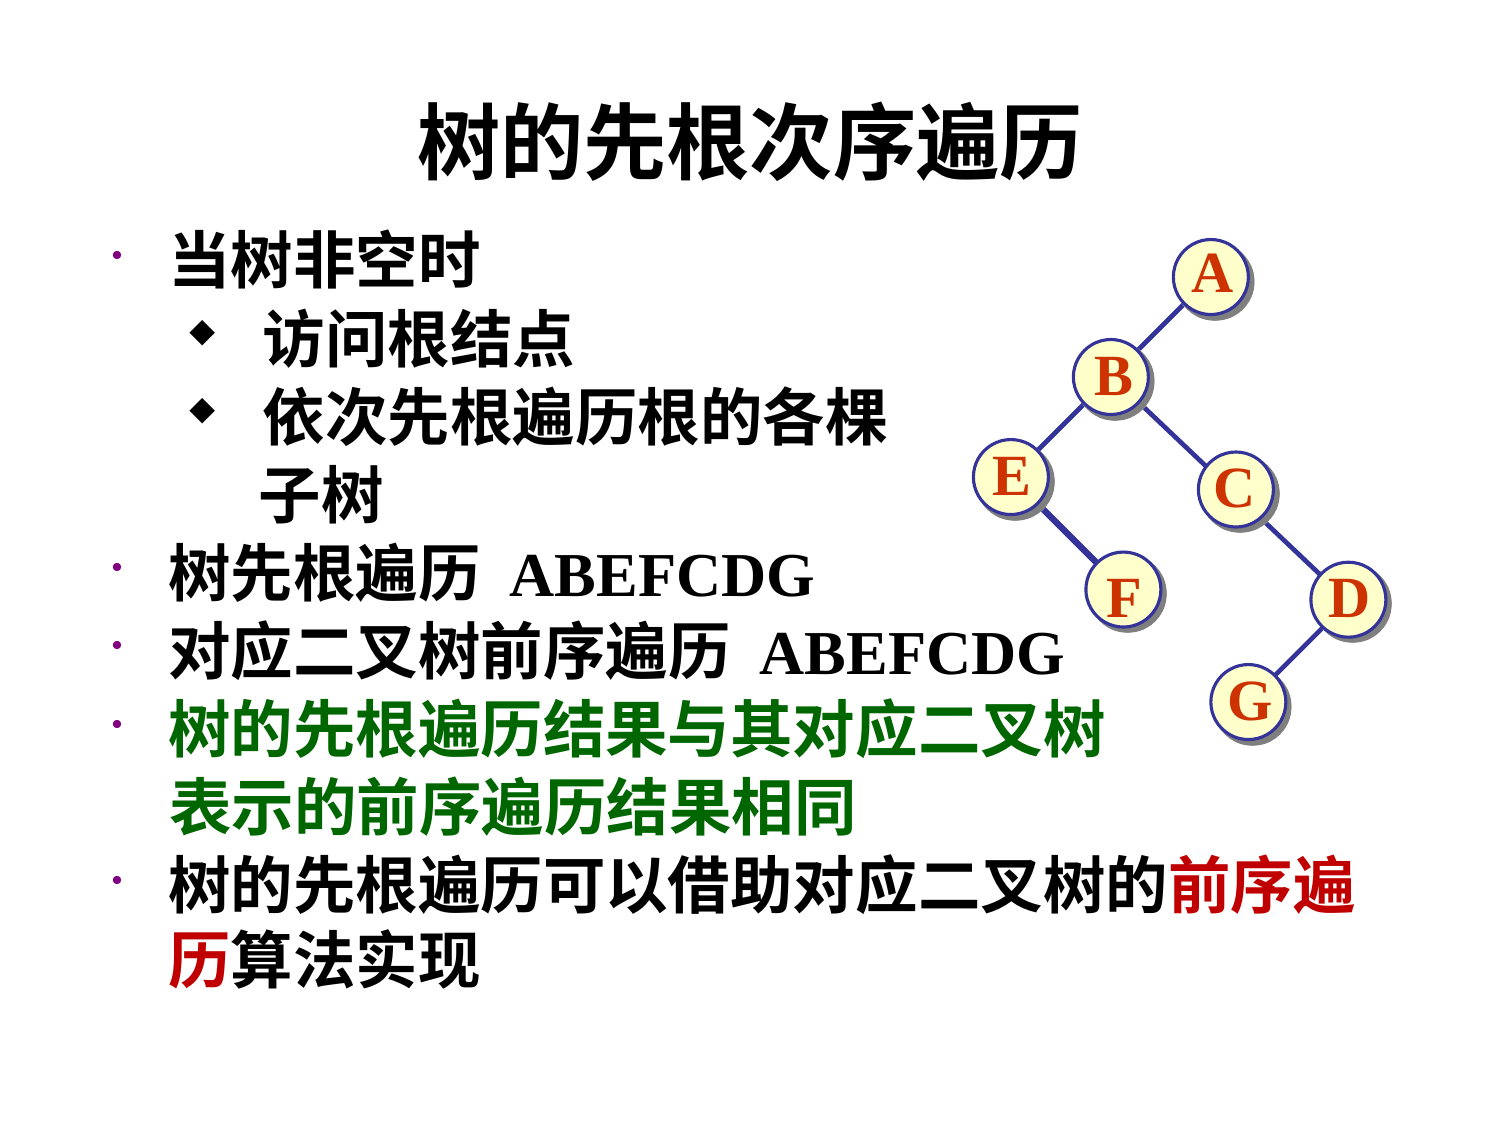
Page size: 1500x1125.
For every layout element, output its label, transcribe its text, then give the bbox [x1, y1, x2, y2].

title 树的先根次序遍历 [75, 66, 1425, 214]
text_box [466, 226, 1387, 740]
list 当树非空时 访问根结点 依次先根遍历根的各棵 子树 树先根遍历 ABEFCDG 对应二叉树前序遍历 ABEFCDG 树的先根遍历结果与其对应二叉树 表示的前序遍历结果相同 树的先根遍历可以借助对应二叉树的前序遍历算法实现 [96, 214, 1418, 1012]
